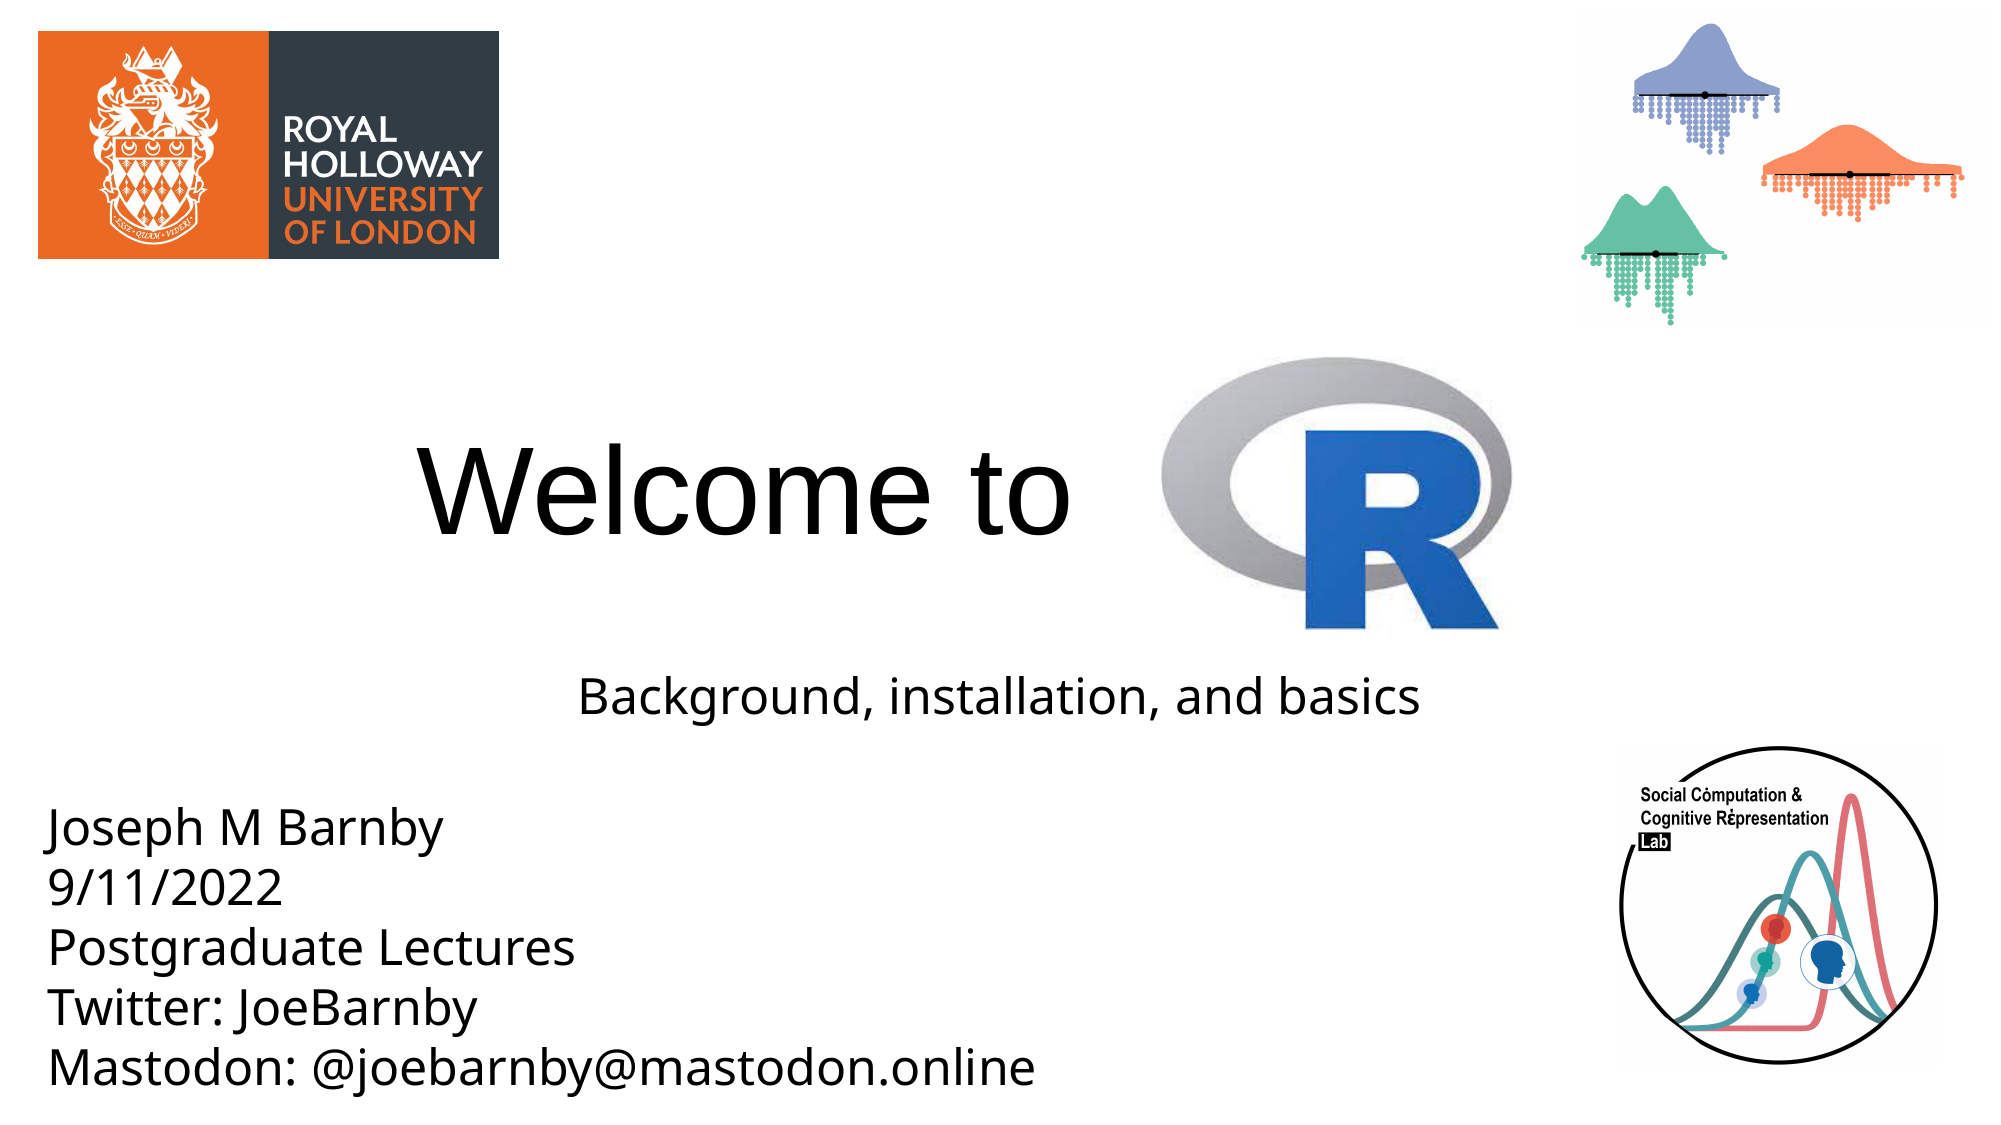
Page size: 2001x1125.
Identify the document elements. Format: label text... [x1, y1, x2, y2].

text_box Joseph M Barnby 9/11/2022 Postgraduate Lectures Twitter: JoeBarnby Mastodon: @joebarnby@mastodon.online [32, 788, 1053, 1104]
picture [1618, 746, 1940, 1066]
text_box Background, installation, and basics [562, 657, 1437, 732]
title Welcome to [12, 177, 1513, 570]
picture [1160, 356, 1513, 630]
picture [1575, 10, 1988, 328]
picture [38, 30, 499, 259]
